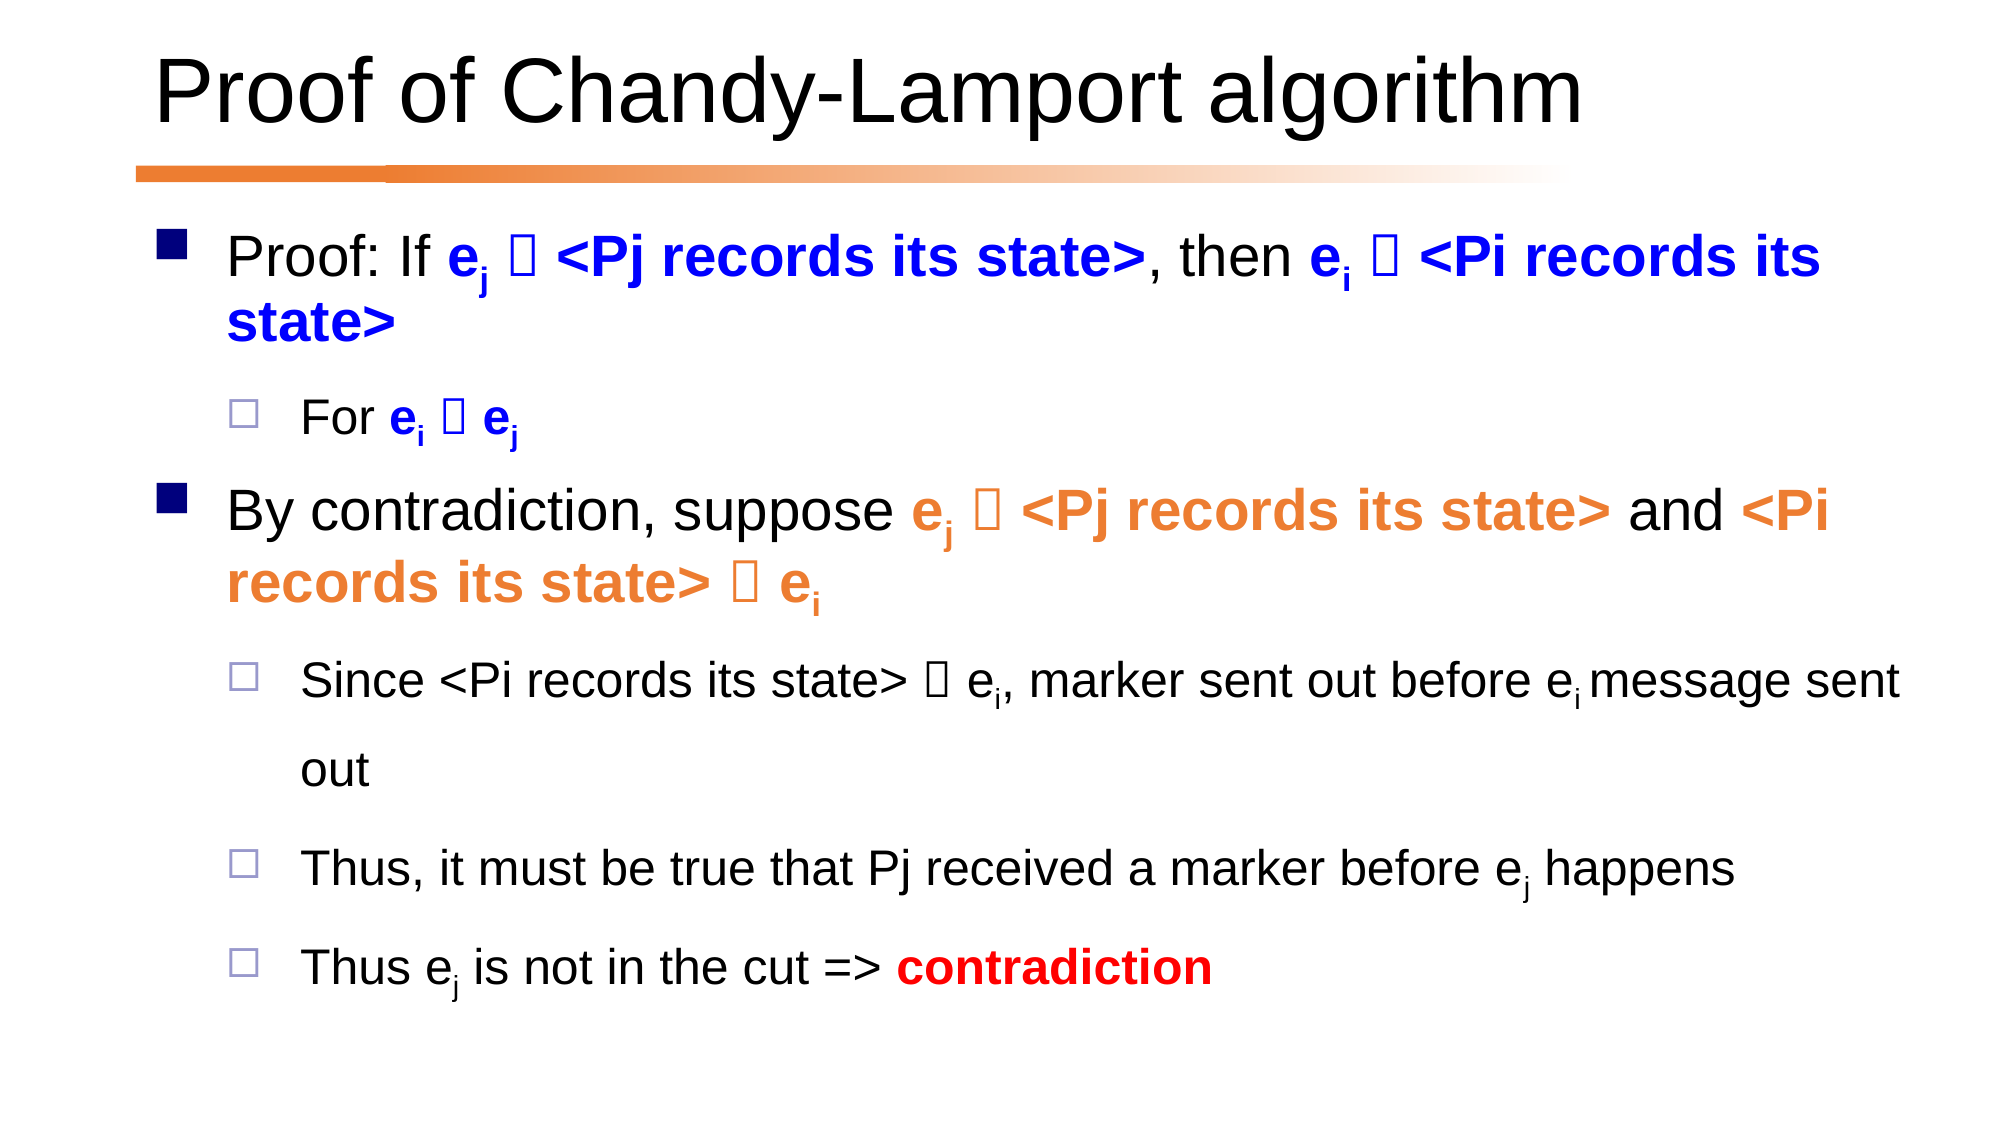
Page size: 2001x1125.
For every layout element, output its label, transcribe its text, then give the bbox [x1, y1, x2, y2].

title Proof of Chandy-Lamport algorithm [138, 25, 1810, 160]
list Proof: If ej  <Pj records its state>, then ei  <Pi records its state> For ei  ej By contradiction, suppose ej  <Pj records its state> and <Pi records its state>  ei Since <Pi records its state>  ei, marker sent out before ei message sent out Thus, it must be true that Pj received a marker before ej happens Thus ej is not in the cut => contradiction [137, 211, 1954, 1018]
